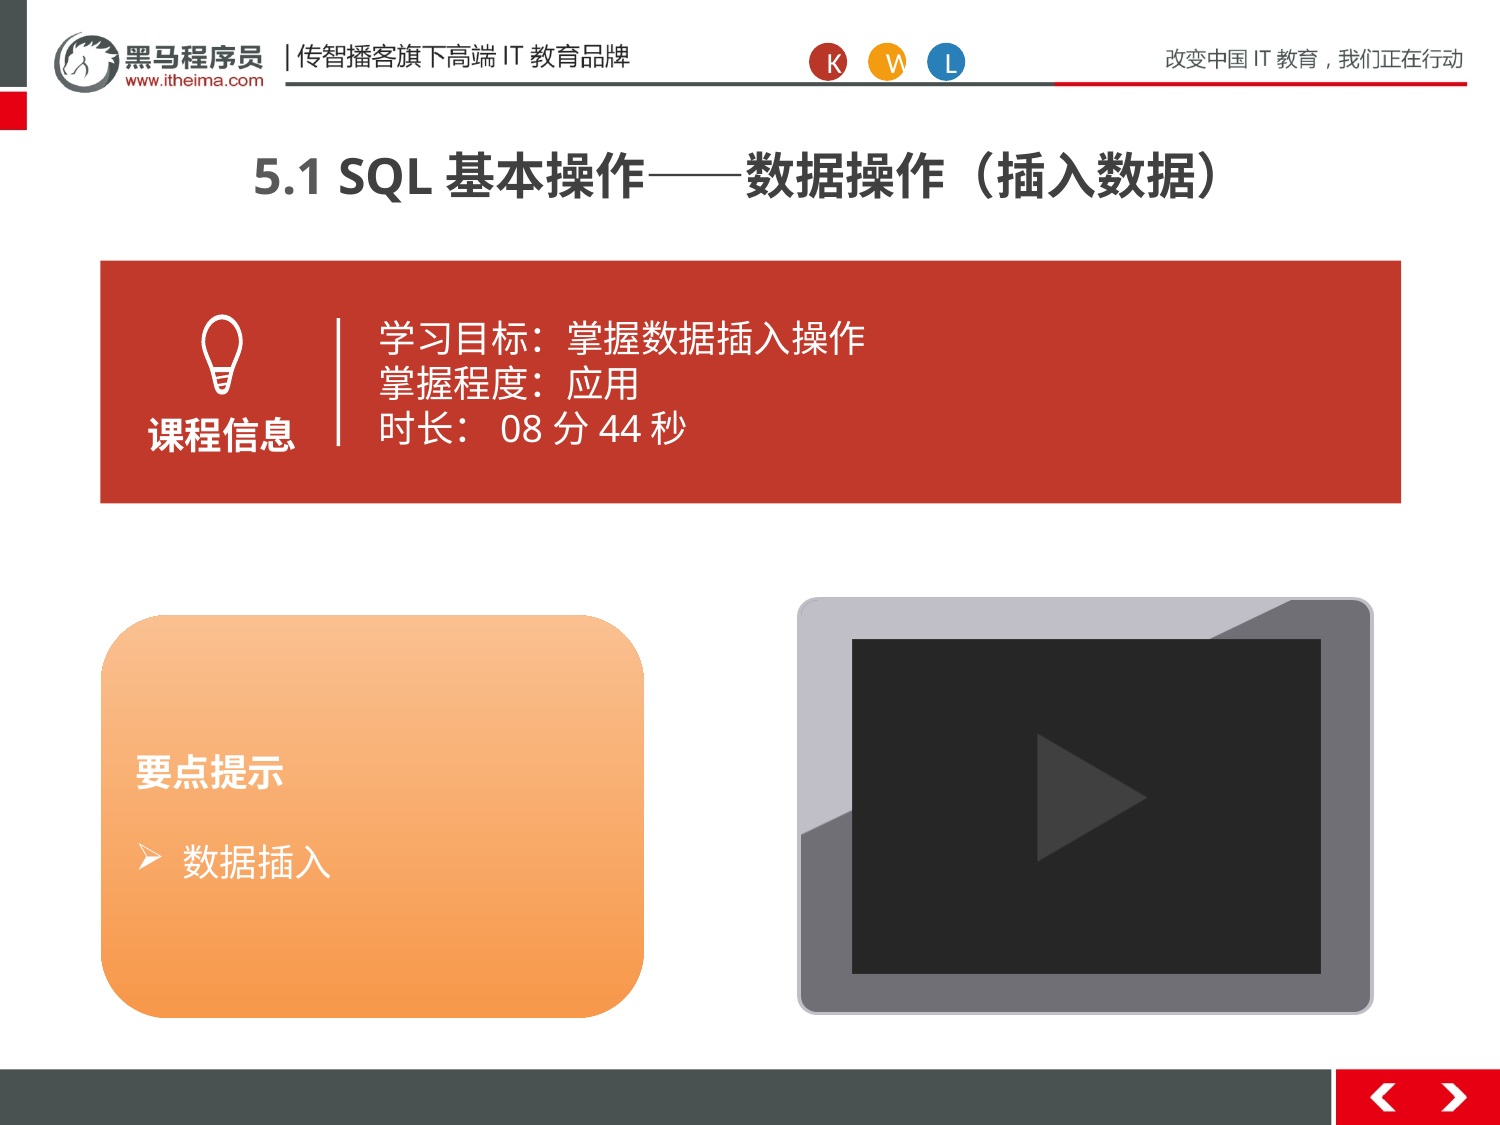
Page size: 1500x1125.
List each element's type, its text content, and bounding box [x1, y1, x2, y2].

text_box L [925, 40, 968, 83]
text_box [98, 258, 1403, 505]
text_box 学习目标：掌握数据插入操作 掌握程度：应用 时长：08分44秒 [364, 307, 1317, 458]
text_box 5.1 SQL基本操作——数据操作（插入数据） [0, 137, 1500, 209]
picture [0, 209, 1500, 1125]
picture [0, 0, 1500, 137]
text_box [130, 314, 314, 466]
text_box [335, 316, 342, 448]
text_box 要点提示 数据插入 [100, 615, 644, 1019]
text_box K [806, 40, 850, 83]
text_box W [866, 40, 909, 83]
